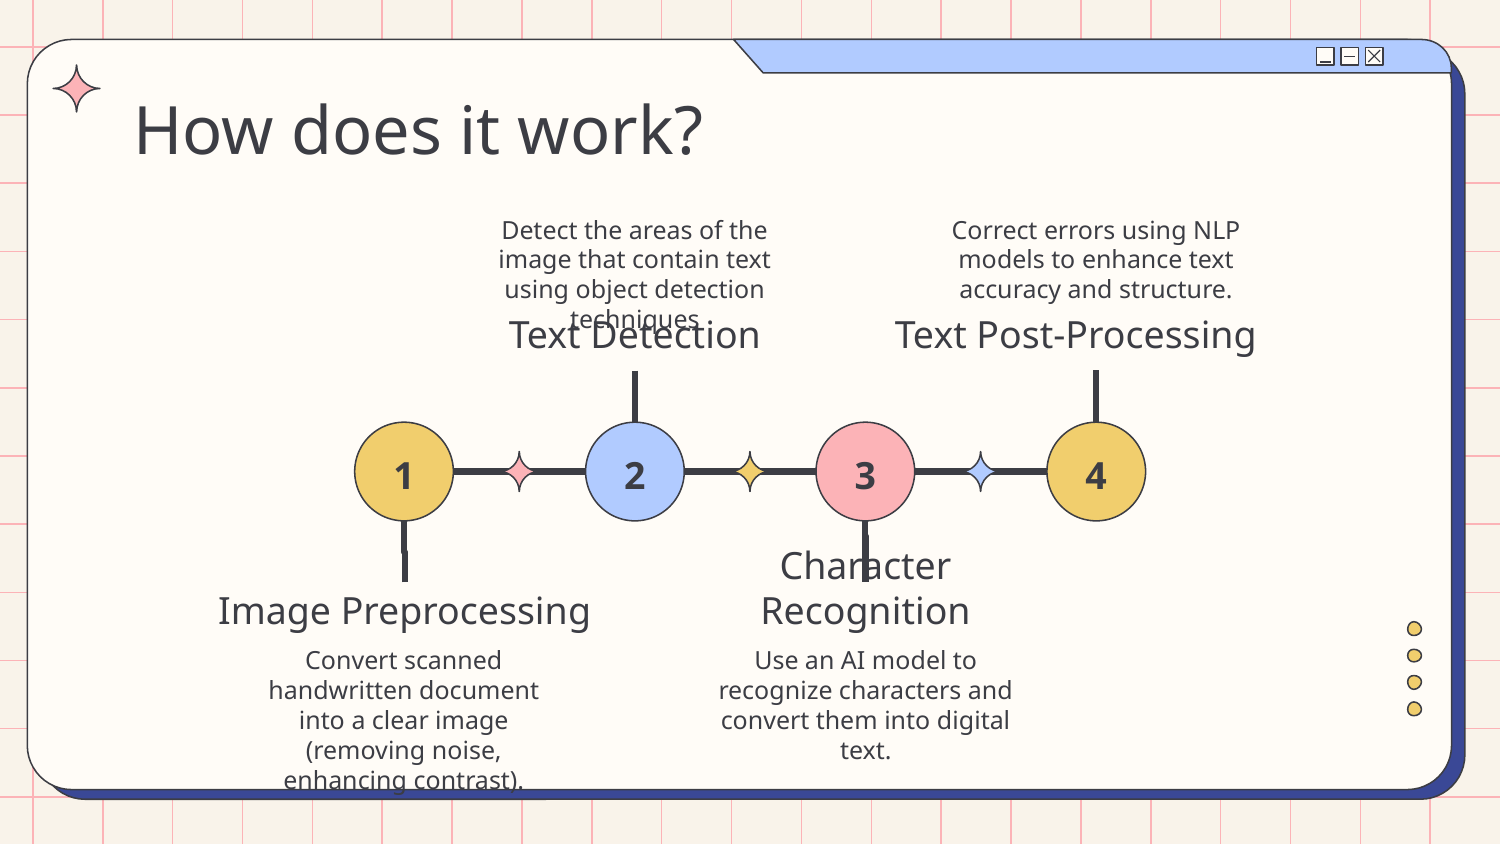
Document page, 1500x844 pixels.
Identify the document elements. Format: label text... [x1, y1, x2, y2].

text_box Detect the areas of the image that contain text using object detection techniques [463, 199, 807, 294]
text_box [506, 451, 532, 470]
text_box 3 [816, 422, 915, 521]
text_box [514, 479, 524, 492]
text_box [745, 479, 755, 492]
text_box Character Recognition [667, 582, 1064, 647]
text_box Convert scanned handwritten document into a clear image (removing noise, enhancing contrast). [232, 647, 576, 778]
text_box [968, 451, 994, 470]
text_box Correct errors using NLP models to enhance text accuracy and structure. [925, 199, 1268, 294]
text_box 4 [1047, 422, 1146, 521]
text_box Text Post-Processing [849, 306, 1303, 371]
text_box Use an AI model to recognize characters and convert them into digital text. [694, 647, 1037, 724]
title How does it work? [118, 72, 1382, 167]
text_box [737, 451, 763, 470]
text_box 2 [585, 422, 685, 521]
text_box 1 [354, 422, 454, 521]
text_box Image Preprocessing [188, 582, 622, 647]
text_box Text Detection [463, 306, 806, 371]
text_box [976, 479, 986, 492]
